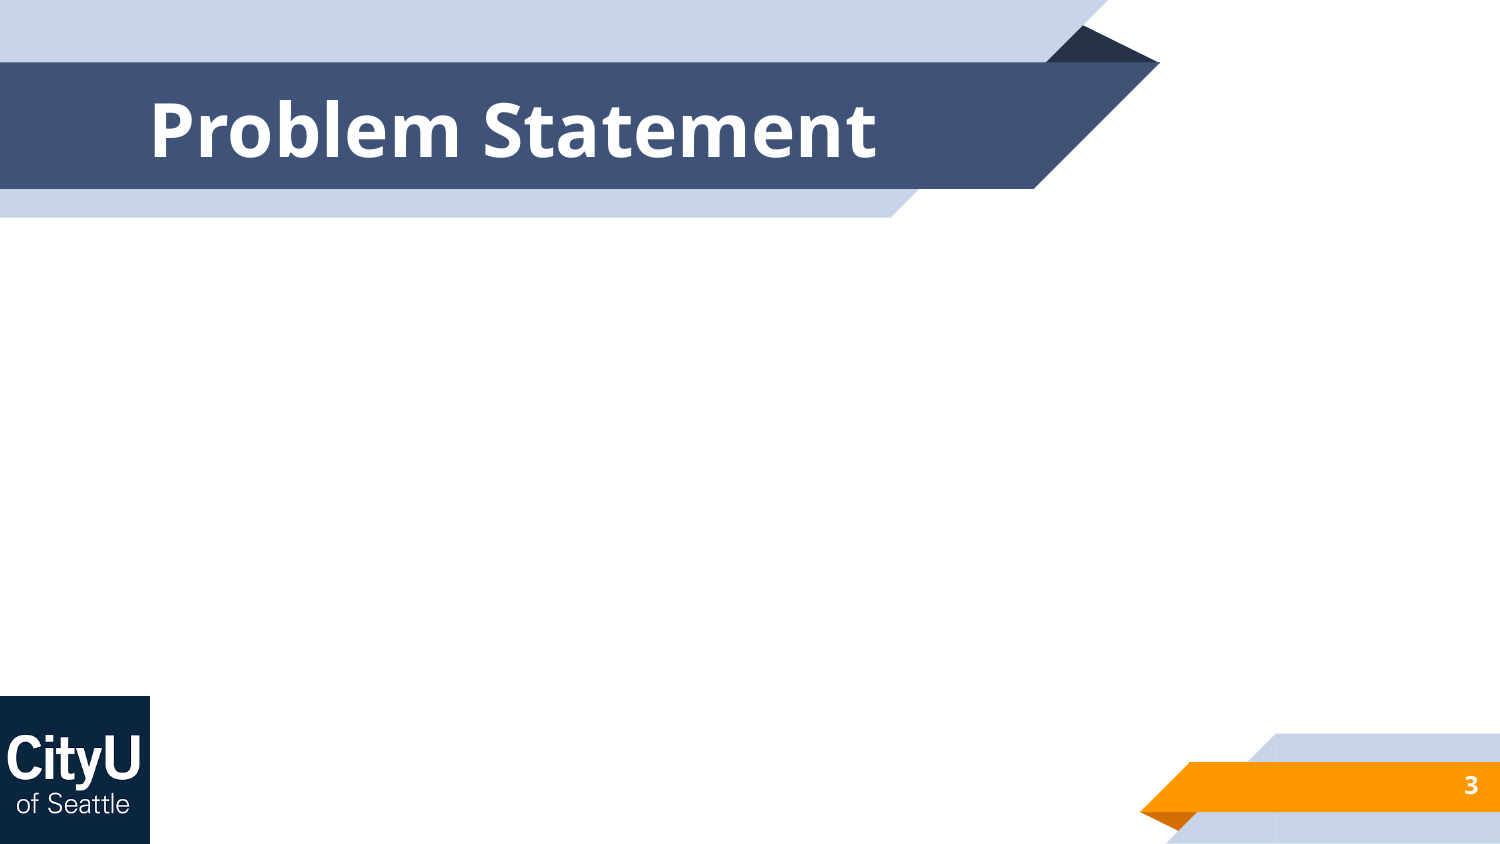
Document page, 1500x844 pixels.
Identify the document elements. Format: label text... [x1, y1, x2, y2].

picture [0, 696, 150, 844]
slide_number 3 [1249, 760, 1494, 813]
title Problem Statement [133, 64, 1035, 190]
